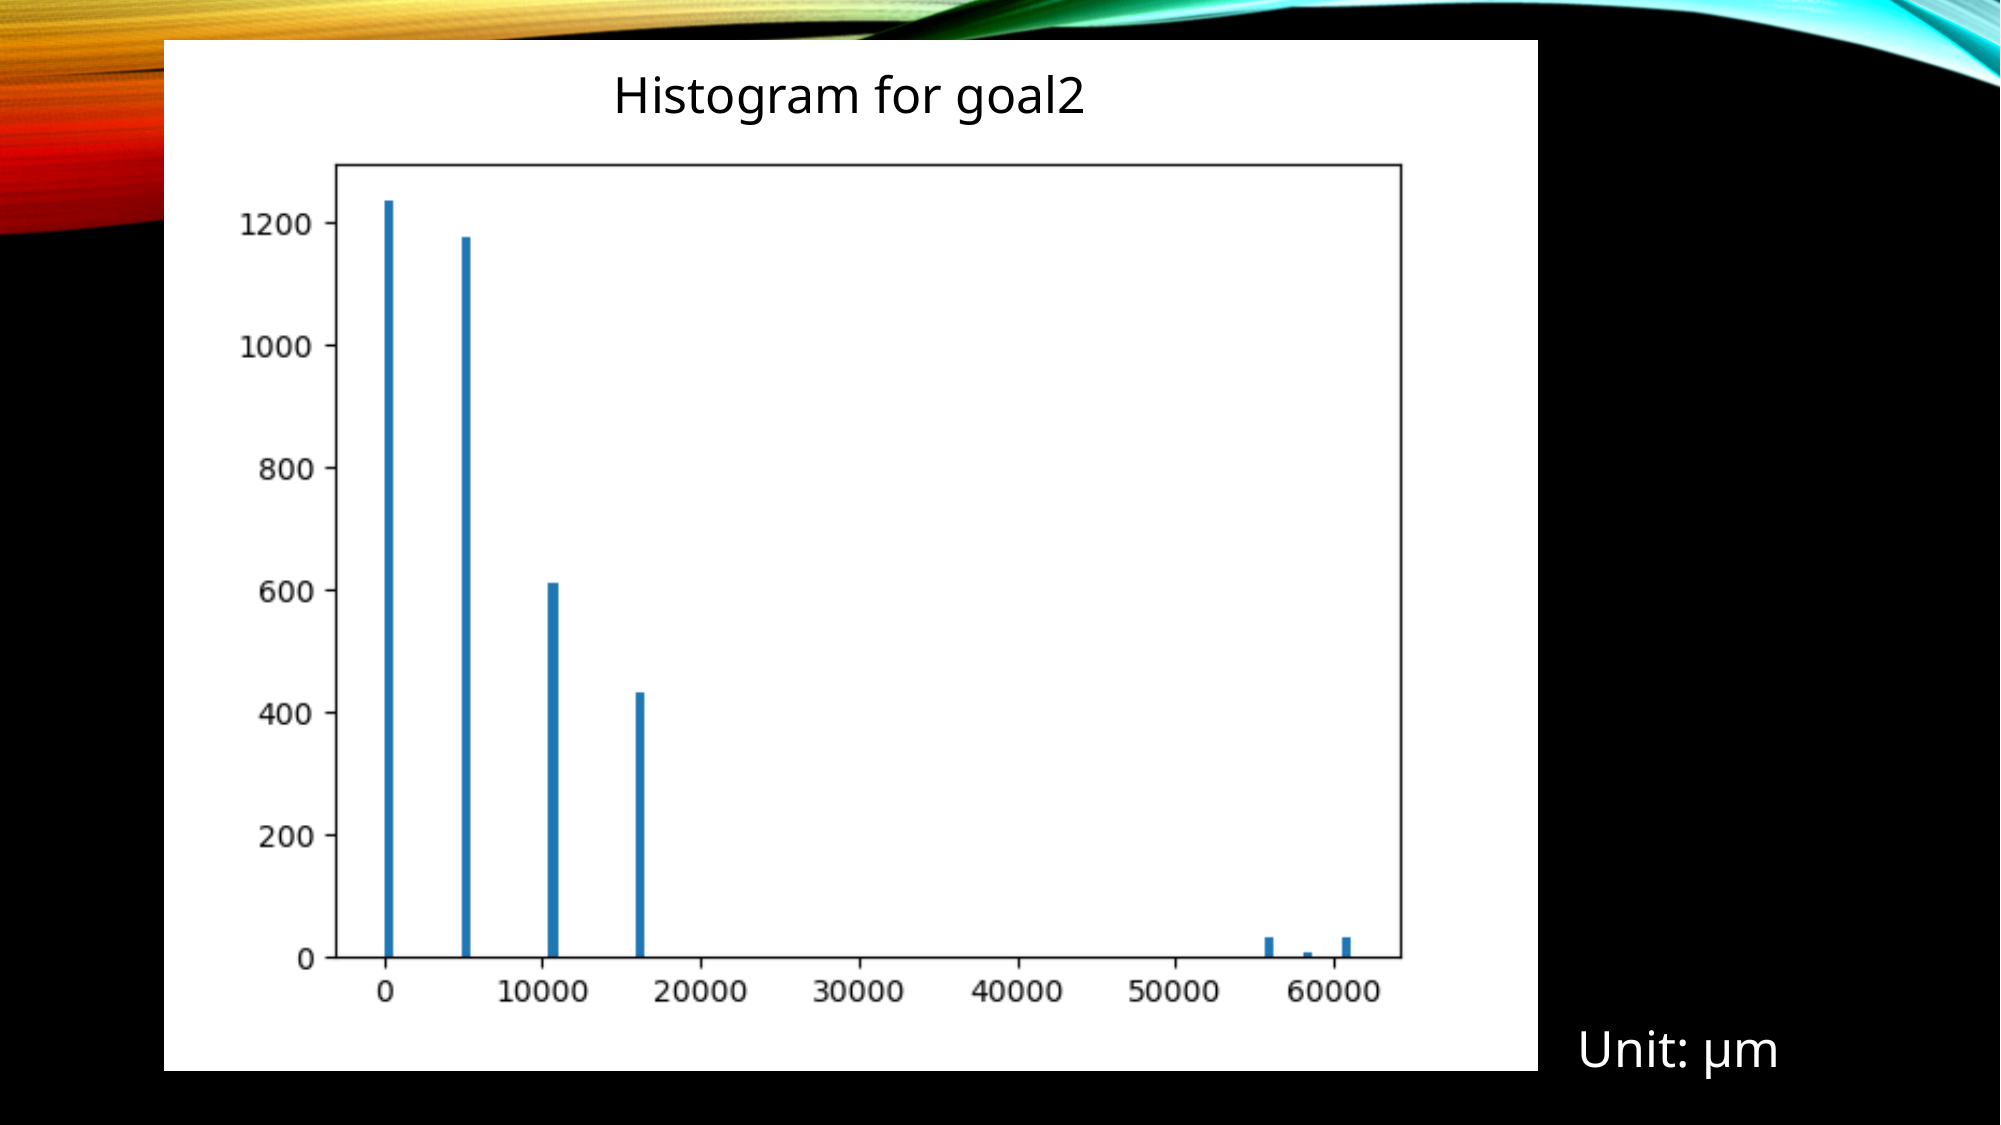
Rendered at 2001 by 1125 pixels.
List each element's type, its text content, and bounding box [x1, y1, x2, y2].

text_box Unit: μm [1562, 1010, 1811, 1085]
picture [0, 0, 2000, 1071]
